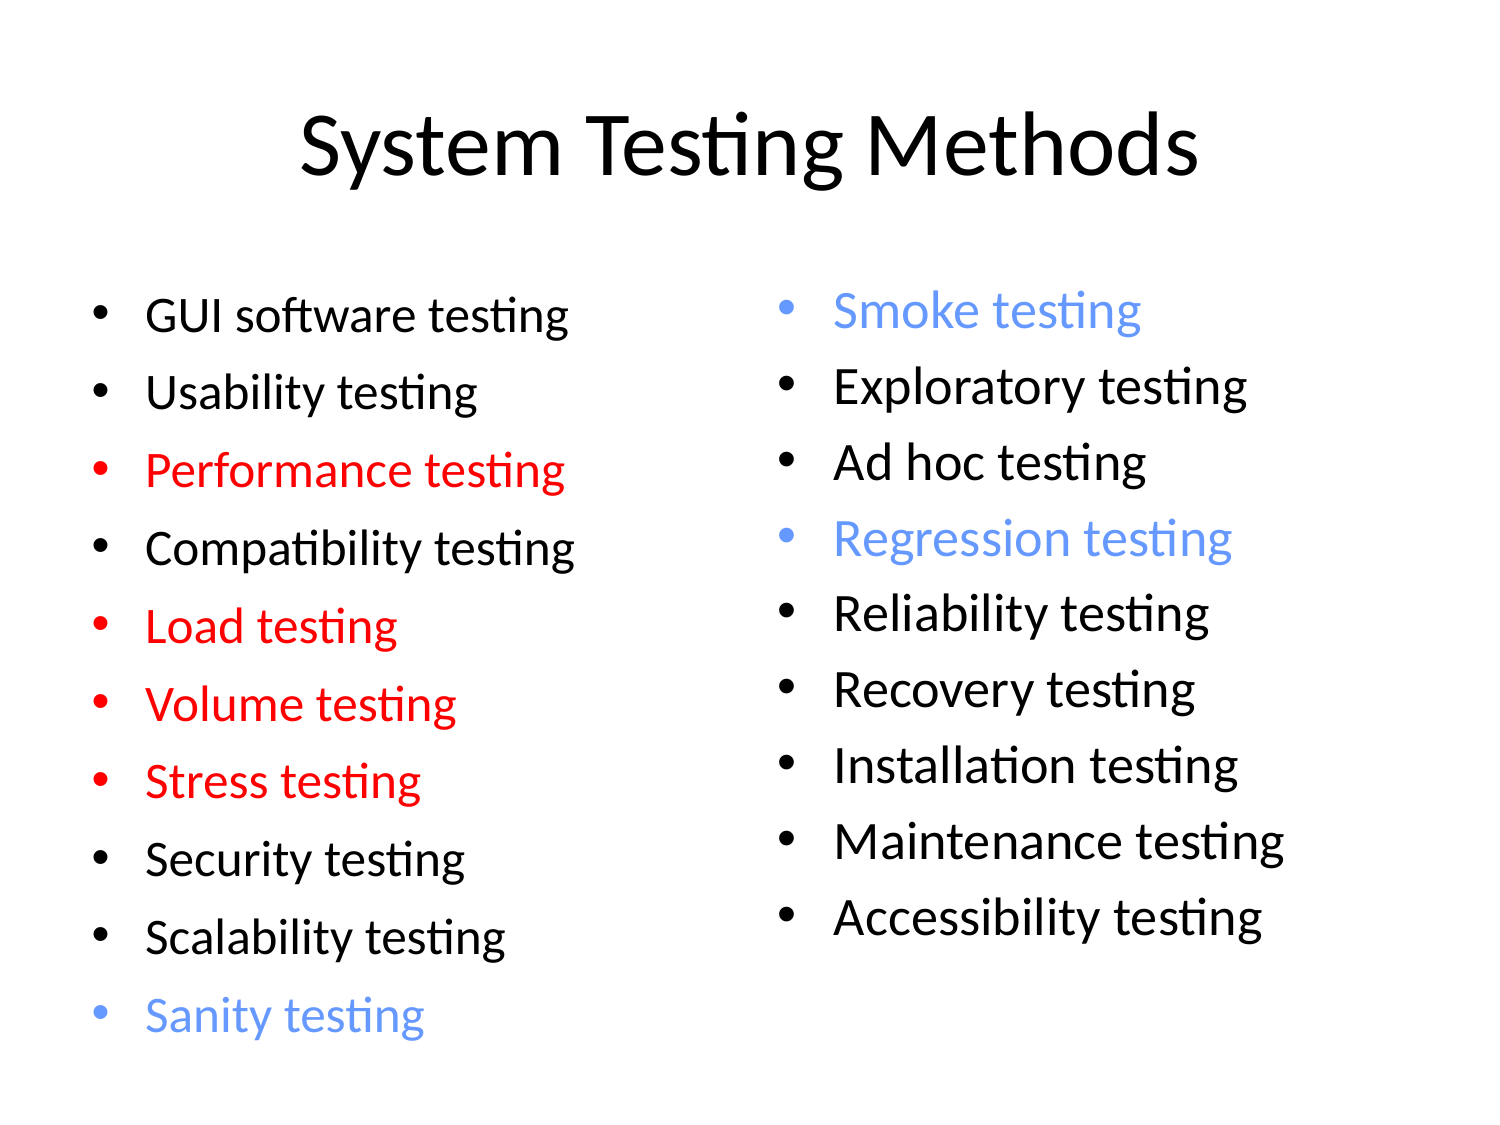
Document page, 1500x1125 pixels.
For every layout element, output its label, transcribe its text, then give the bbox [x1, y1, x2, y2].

title System Testing Methods [75, 45, 1425, 233]
list GUI software testing Usability testing Performance testing Compatibility testing Load testing Volume testing Stress testing Security testing Scalability testing Sanity testing [76, 267, 740, 1059]
list Smoke testing Exploratory testing Ad hoc testing Regression testing Reliability testing Recovery testing Installation testing Maintenance testing Accessibility testing [762, 267, 1425, 1043]
